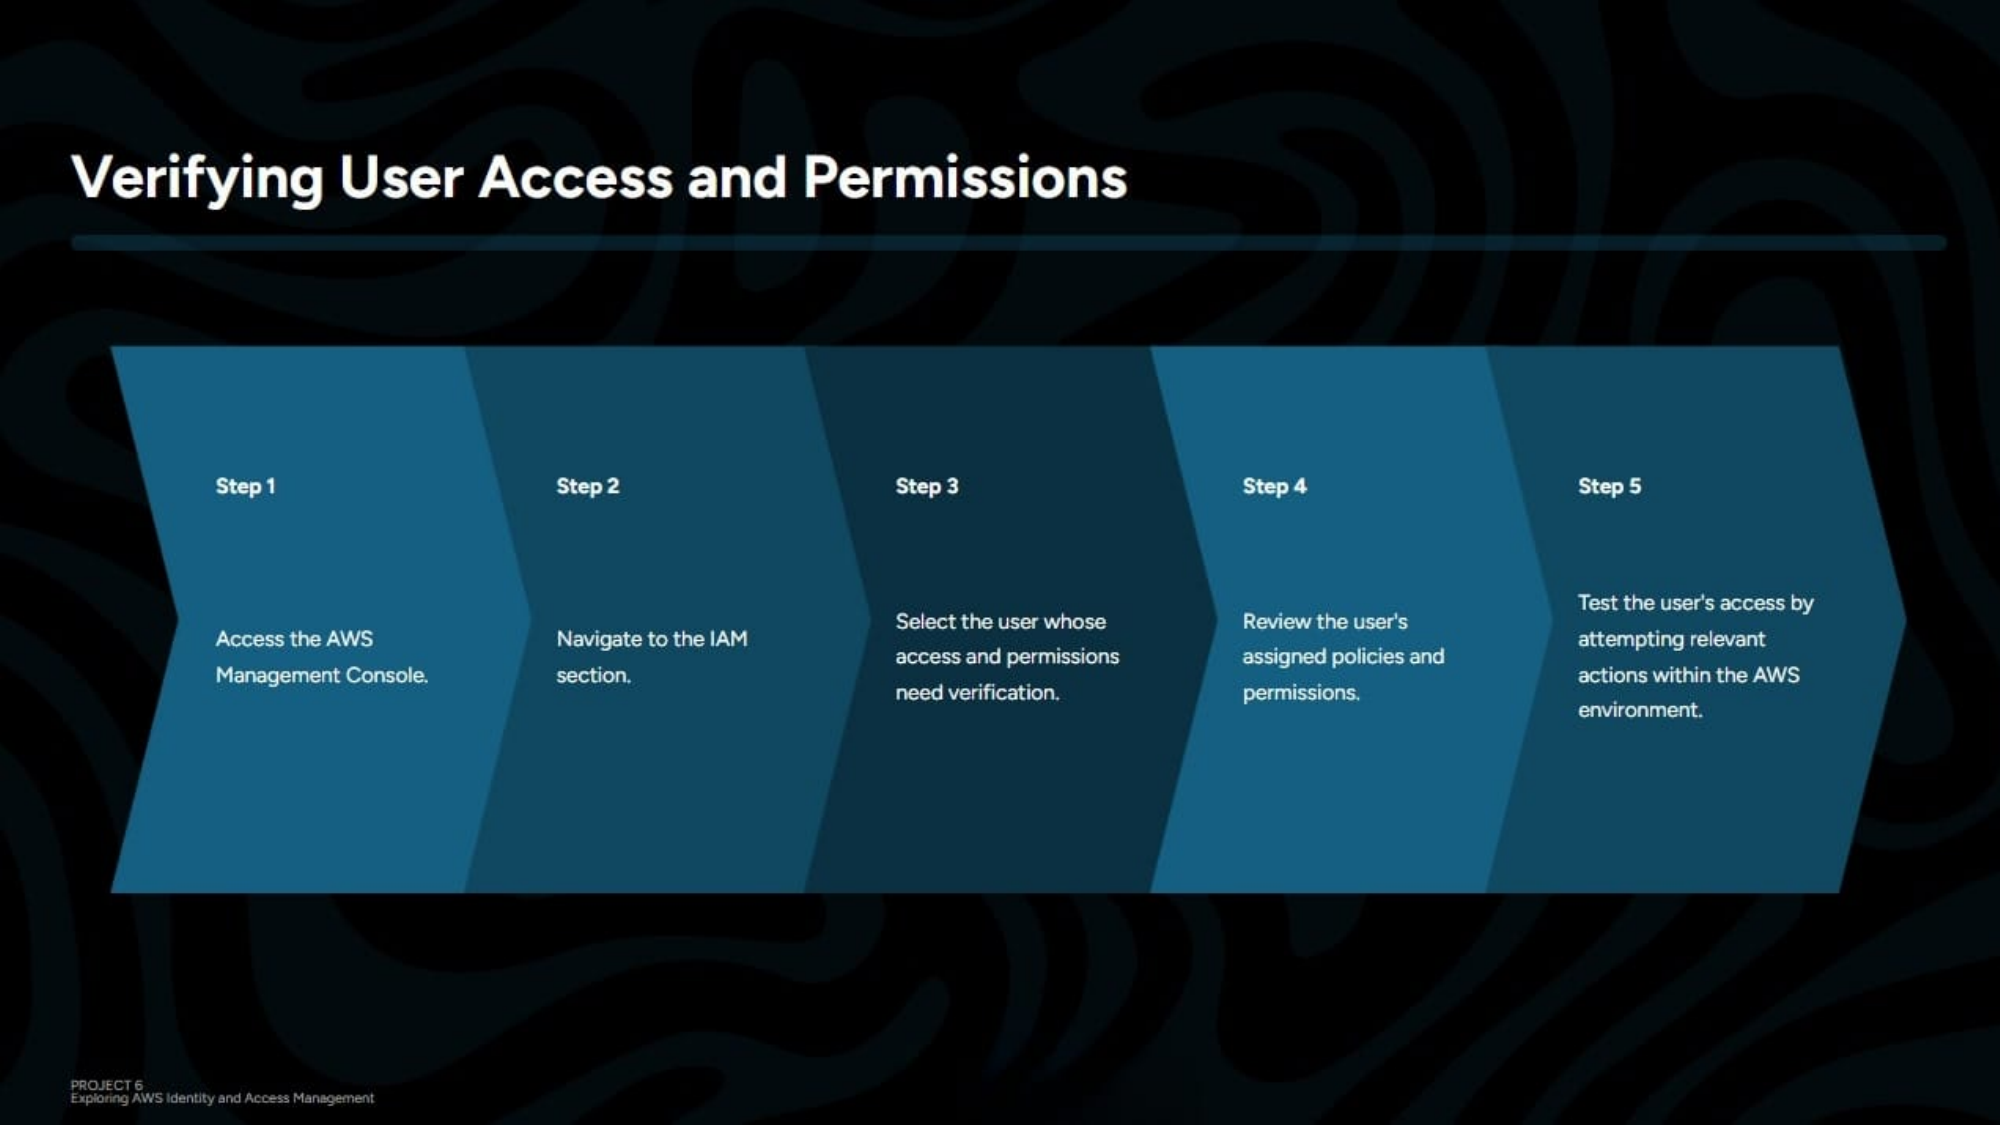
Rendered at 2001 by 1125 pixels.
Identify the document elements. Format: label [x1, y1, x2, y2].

list [0, 0, 2000, 1125]
